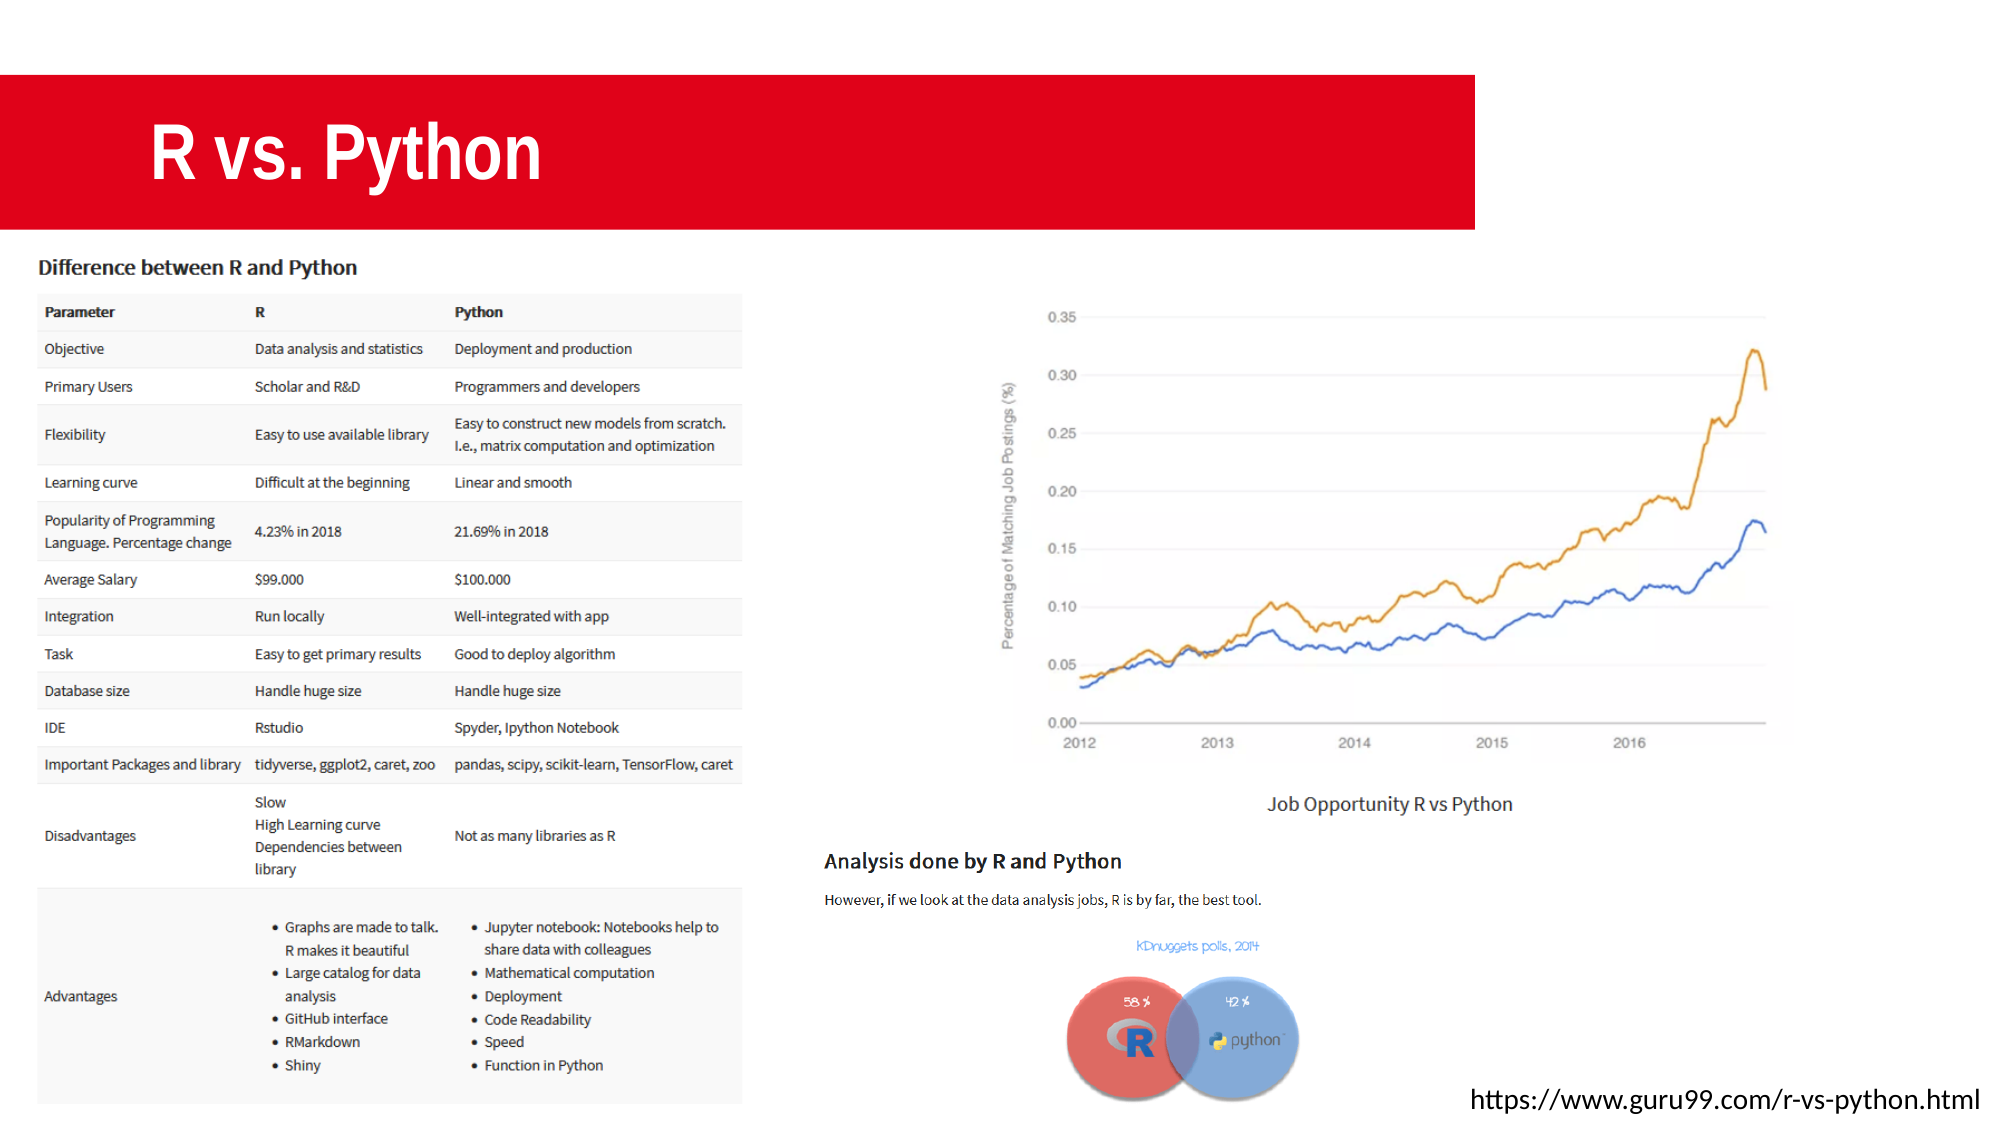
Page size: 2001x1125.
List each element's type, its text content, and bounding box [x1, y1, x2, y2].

picture [24, 246, 751, 1124]
title R vs. Python [150, 100, 1475, 200]
picture [962, 284, 1818, 828]
text_box https://www.guru99.com/r-vs-python.html [1455, 1073, 1997, 1123]
picture [812, 846, 1312, 1120]
